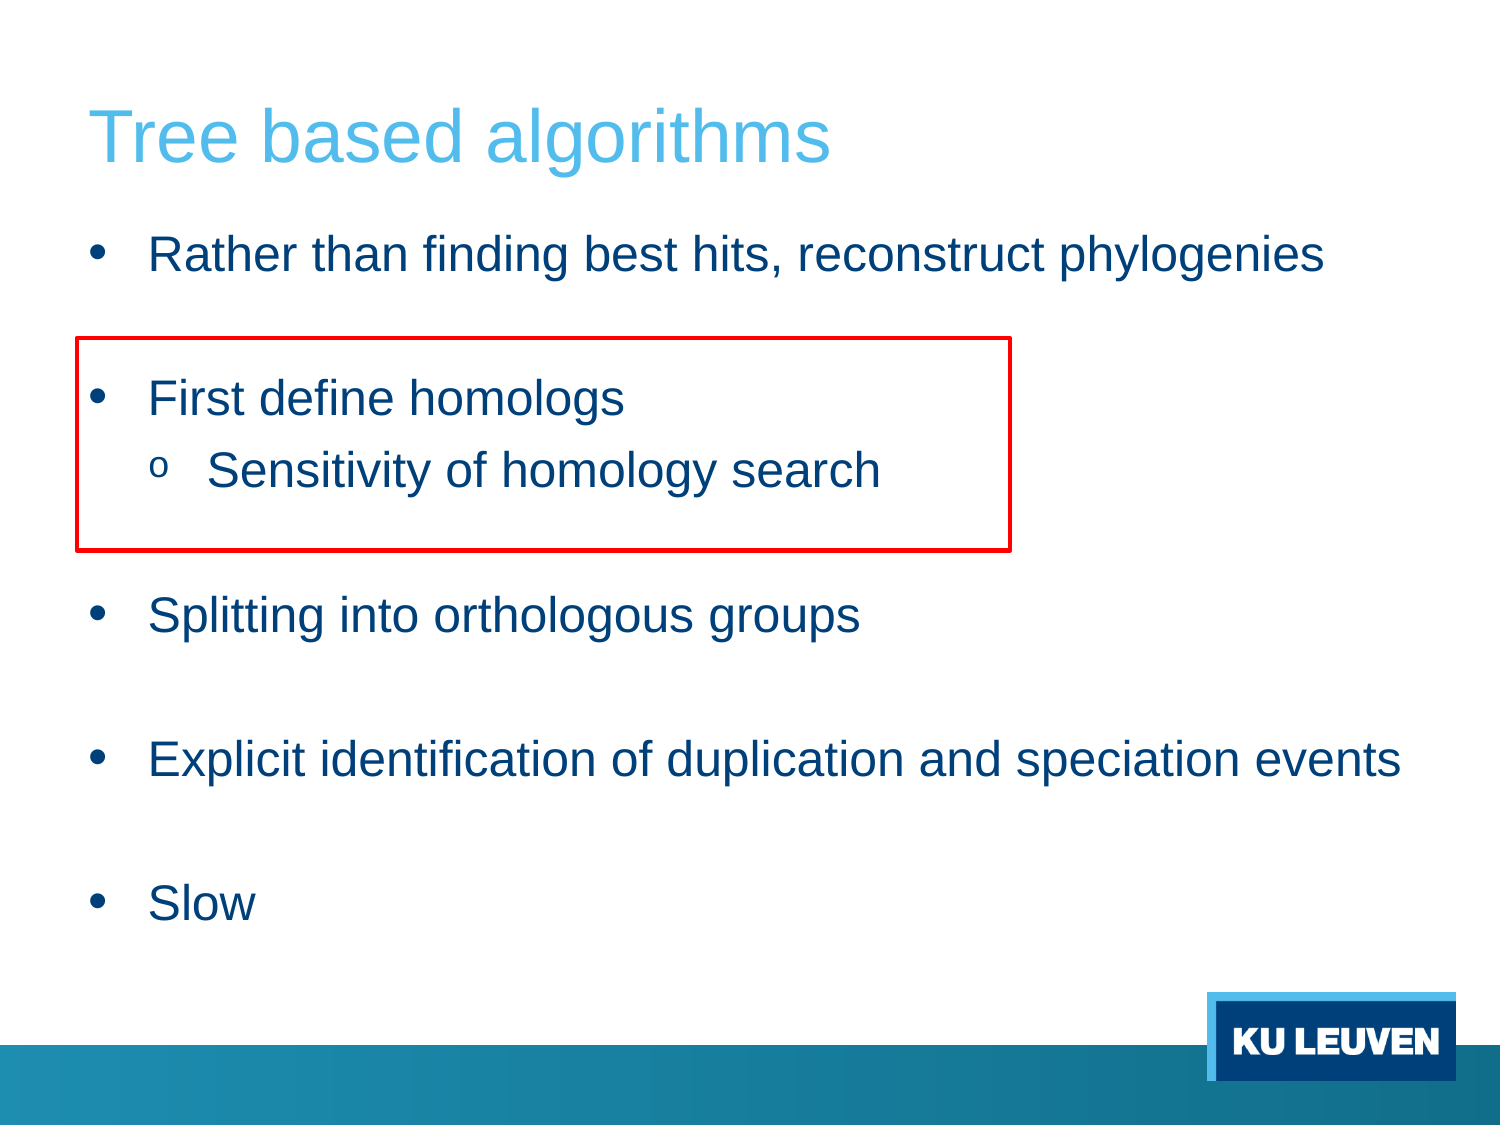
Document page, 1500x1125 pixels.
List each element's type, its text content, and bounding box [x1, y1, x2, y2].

picture [1207, 992, 1456, 1081]
list Rather than finding best hits, reconstruct phylogenies First define homologs Sensitivity of homology search Splitting into orthologous groups Explicit identification of duplication and speciation events Slow [88, 221, 1456, 948]
text_box [75, 336, 1012, 553]
title Tree based algorithms [88, 29, 1456, 178]
